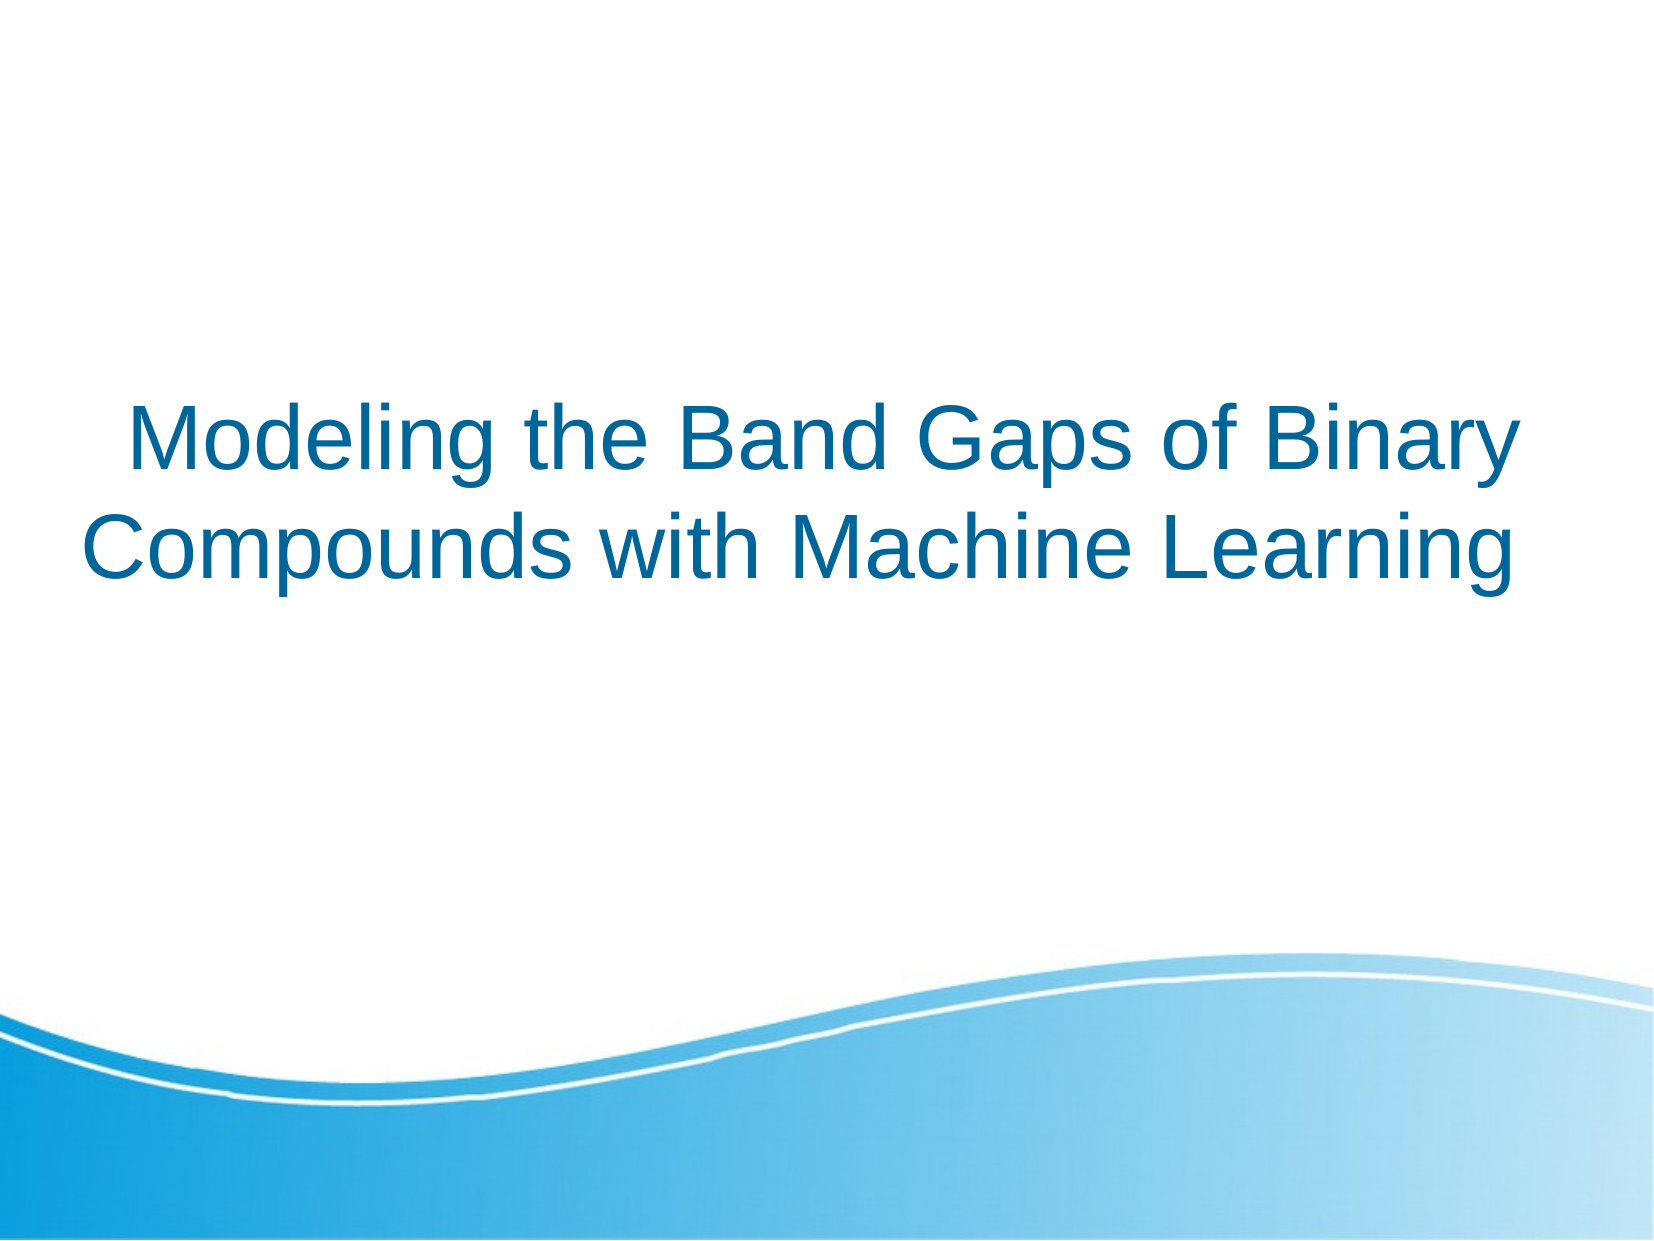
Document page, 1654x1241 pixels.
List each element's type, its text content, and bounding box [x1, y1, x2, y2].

text_box Modeling the Band Gaps of Binary Compounds with Machine Learning [45, 333, 1605, 641]
picture [0, 952, 1654, 1240]
